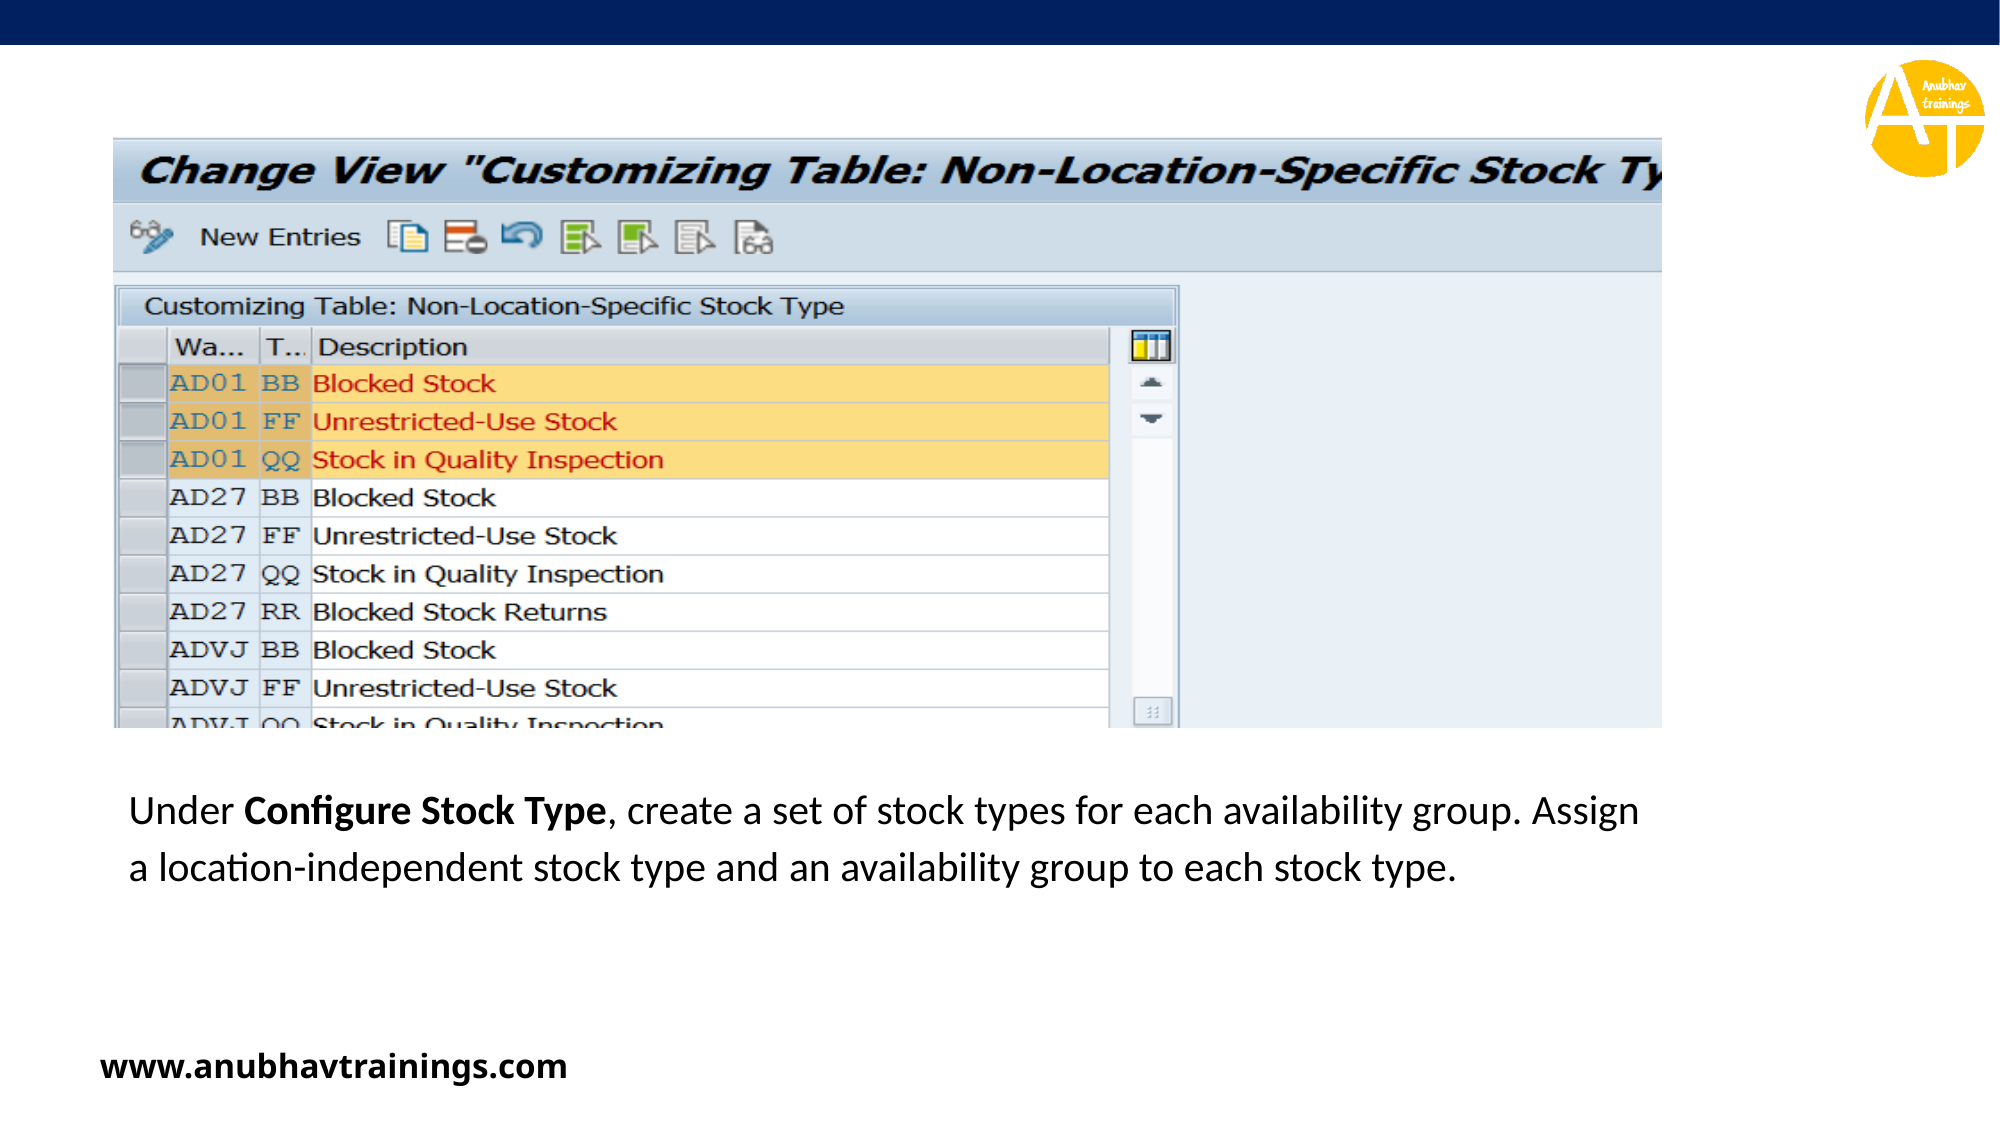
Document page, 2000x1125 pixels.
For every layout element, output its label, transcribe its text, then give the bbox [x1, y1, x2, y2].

picture [113, 136, 1662, 729]
picture [1853, 52, 1991, 187]
text_box www.anubhavtrainings.com [17, 1035, 652, 1096]
text_box Under Configure Stock Type, create a set of stock types for each availability group. Assign a location-independent stock type and an availability group to each stock type. [113, 767, 1662, 898]
